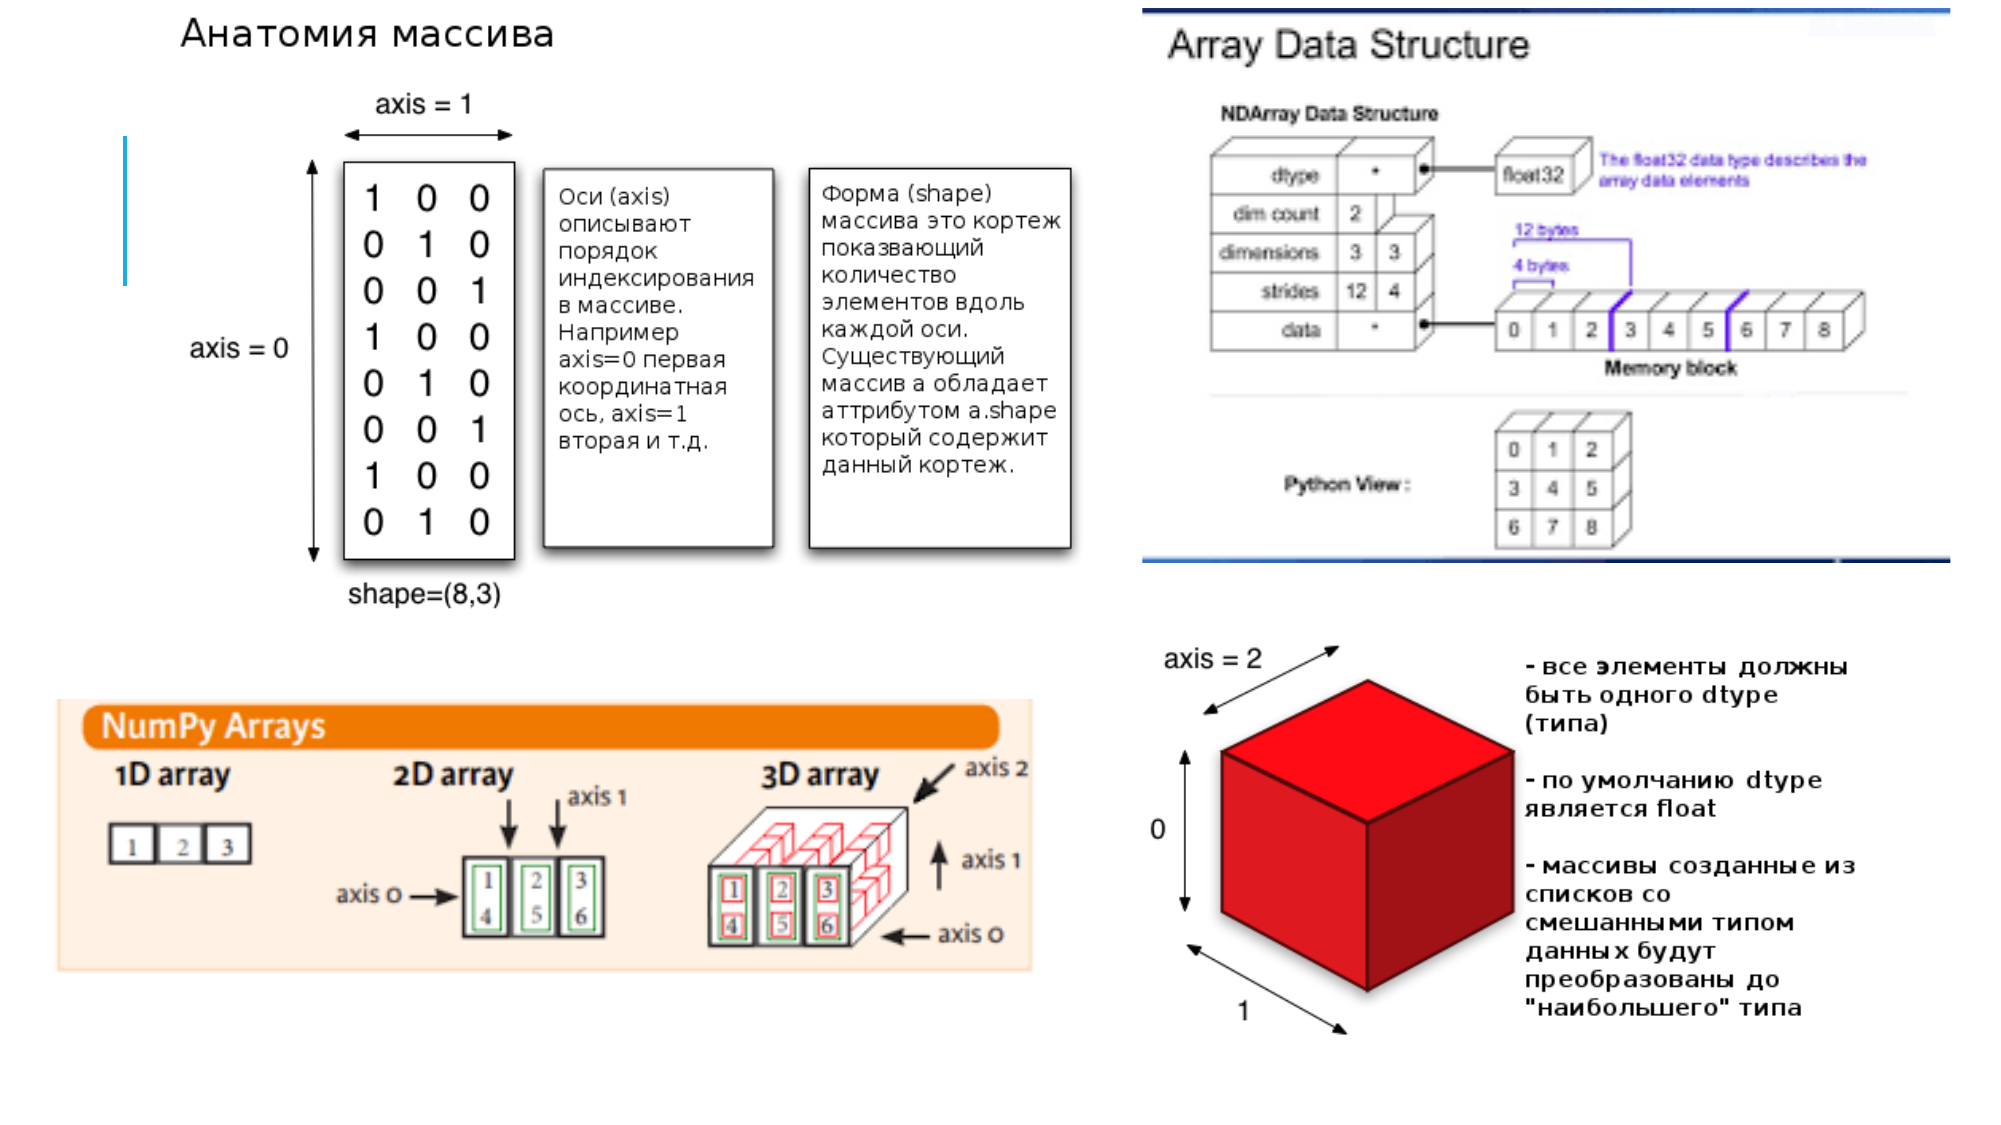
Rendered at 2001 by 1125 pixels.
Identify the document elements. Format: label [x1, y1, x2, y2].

picture [42, 699, 1038, 976]
picture [1111, 576, 1873, 1098]
picture [1142, 8, 1951, 563]
list [173, 0, 1142, 611]
